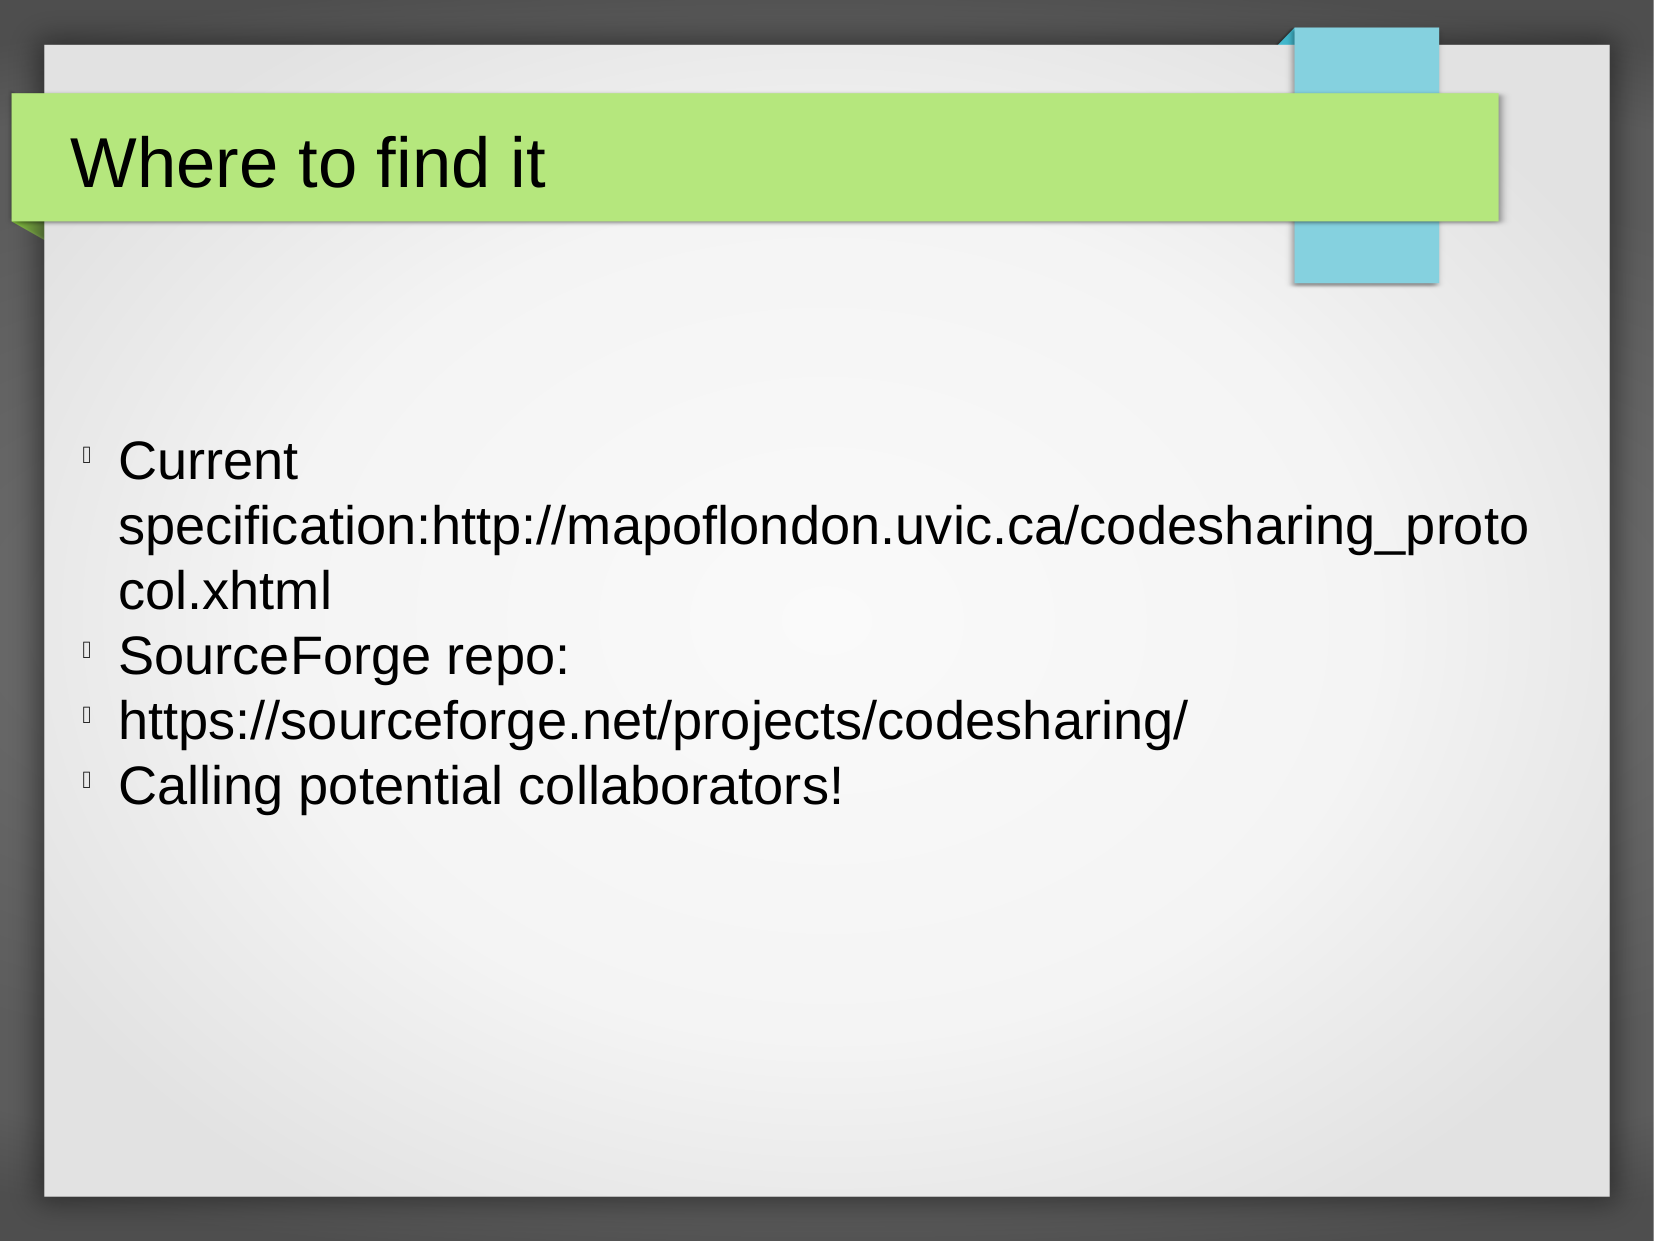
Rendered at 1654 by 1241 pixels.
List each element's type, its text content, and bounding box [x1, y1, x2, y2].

picture [0, 0, 1654, 1241]
text_box Where to find it [70, 106, 1229, 213]
text_box Current specification:http://mapoflondon.uvic.ca/codesharing_protocol.xhtml SourceForge repo: https://sourceforge.net/projects/codesharing/ Calling potential collaborators! [82, 425, 1538, 1063]
